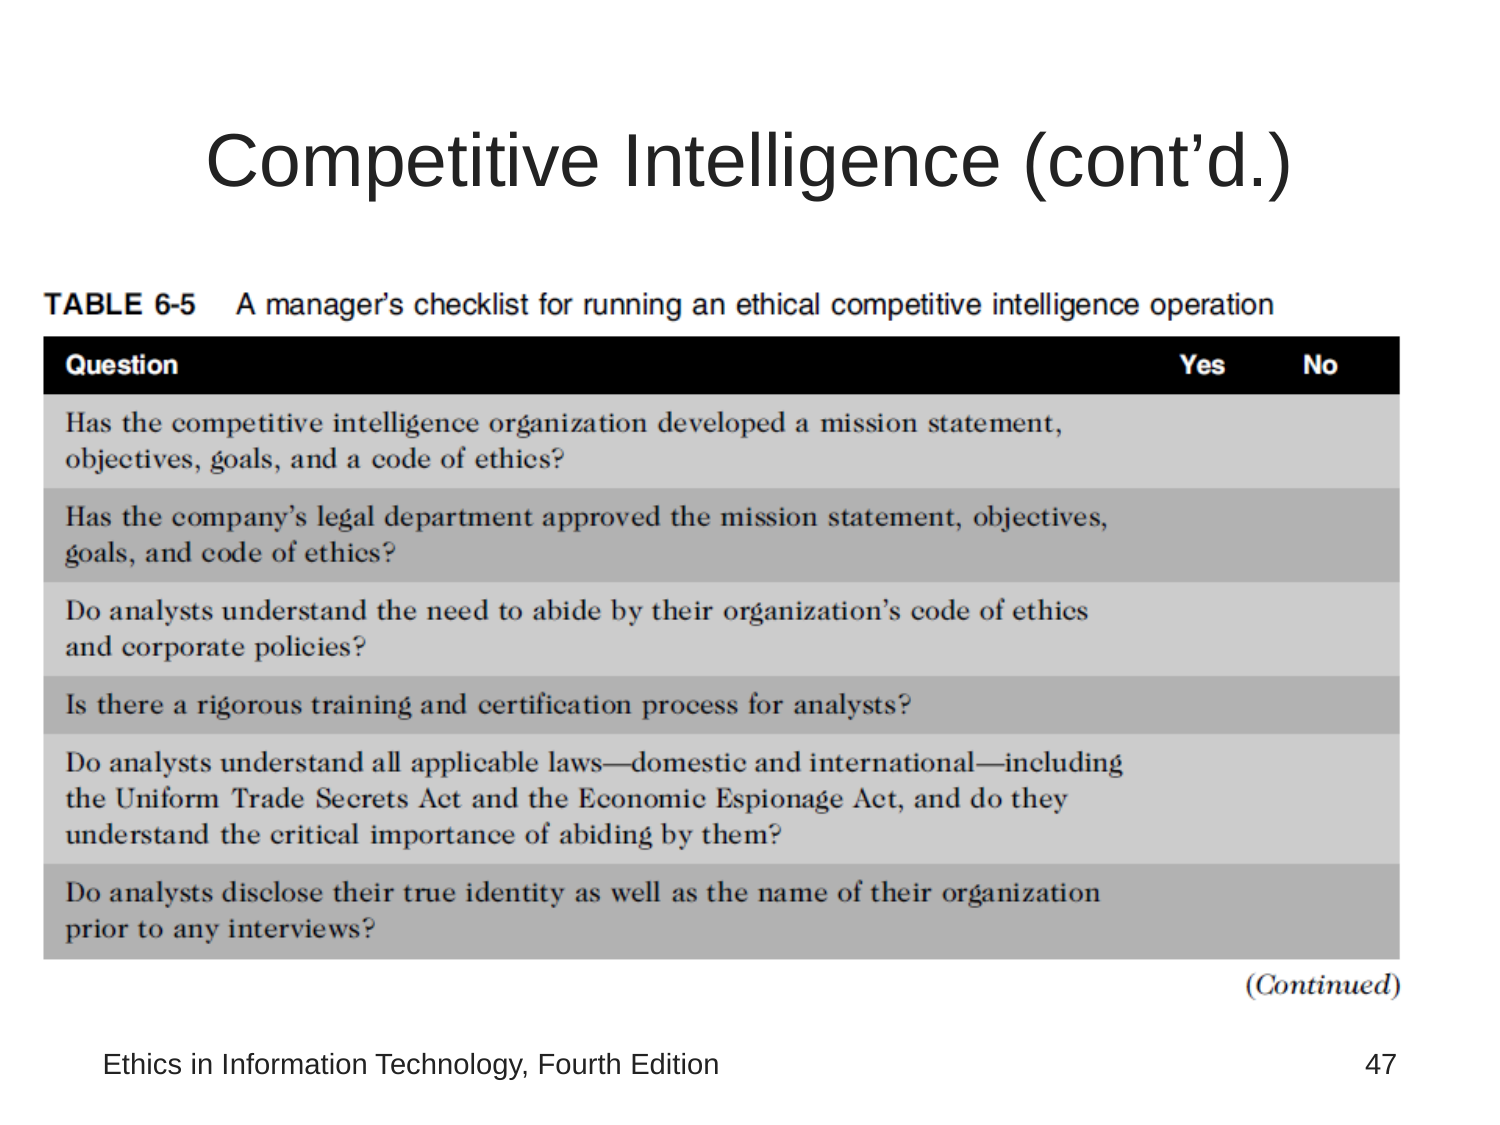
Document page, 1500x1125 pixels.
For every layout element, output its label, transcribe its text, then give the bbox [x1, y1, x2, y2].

text_box 47 [1299, 1037, 1413, 1100]
text_box Ethics in Information Technology, Fourth Edition [87, 1037, 1299, 1100]
picture [0, 274, 1500, 1027]
title Competitive Intelligence (cont’d.) [87, 62, 1413, 250]
